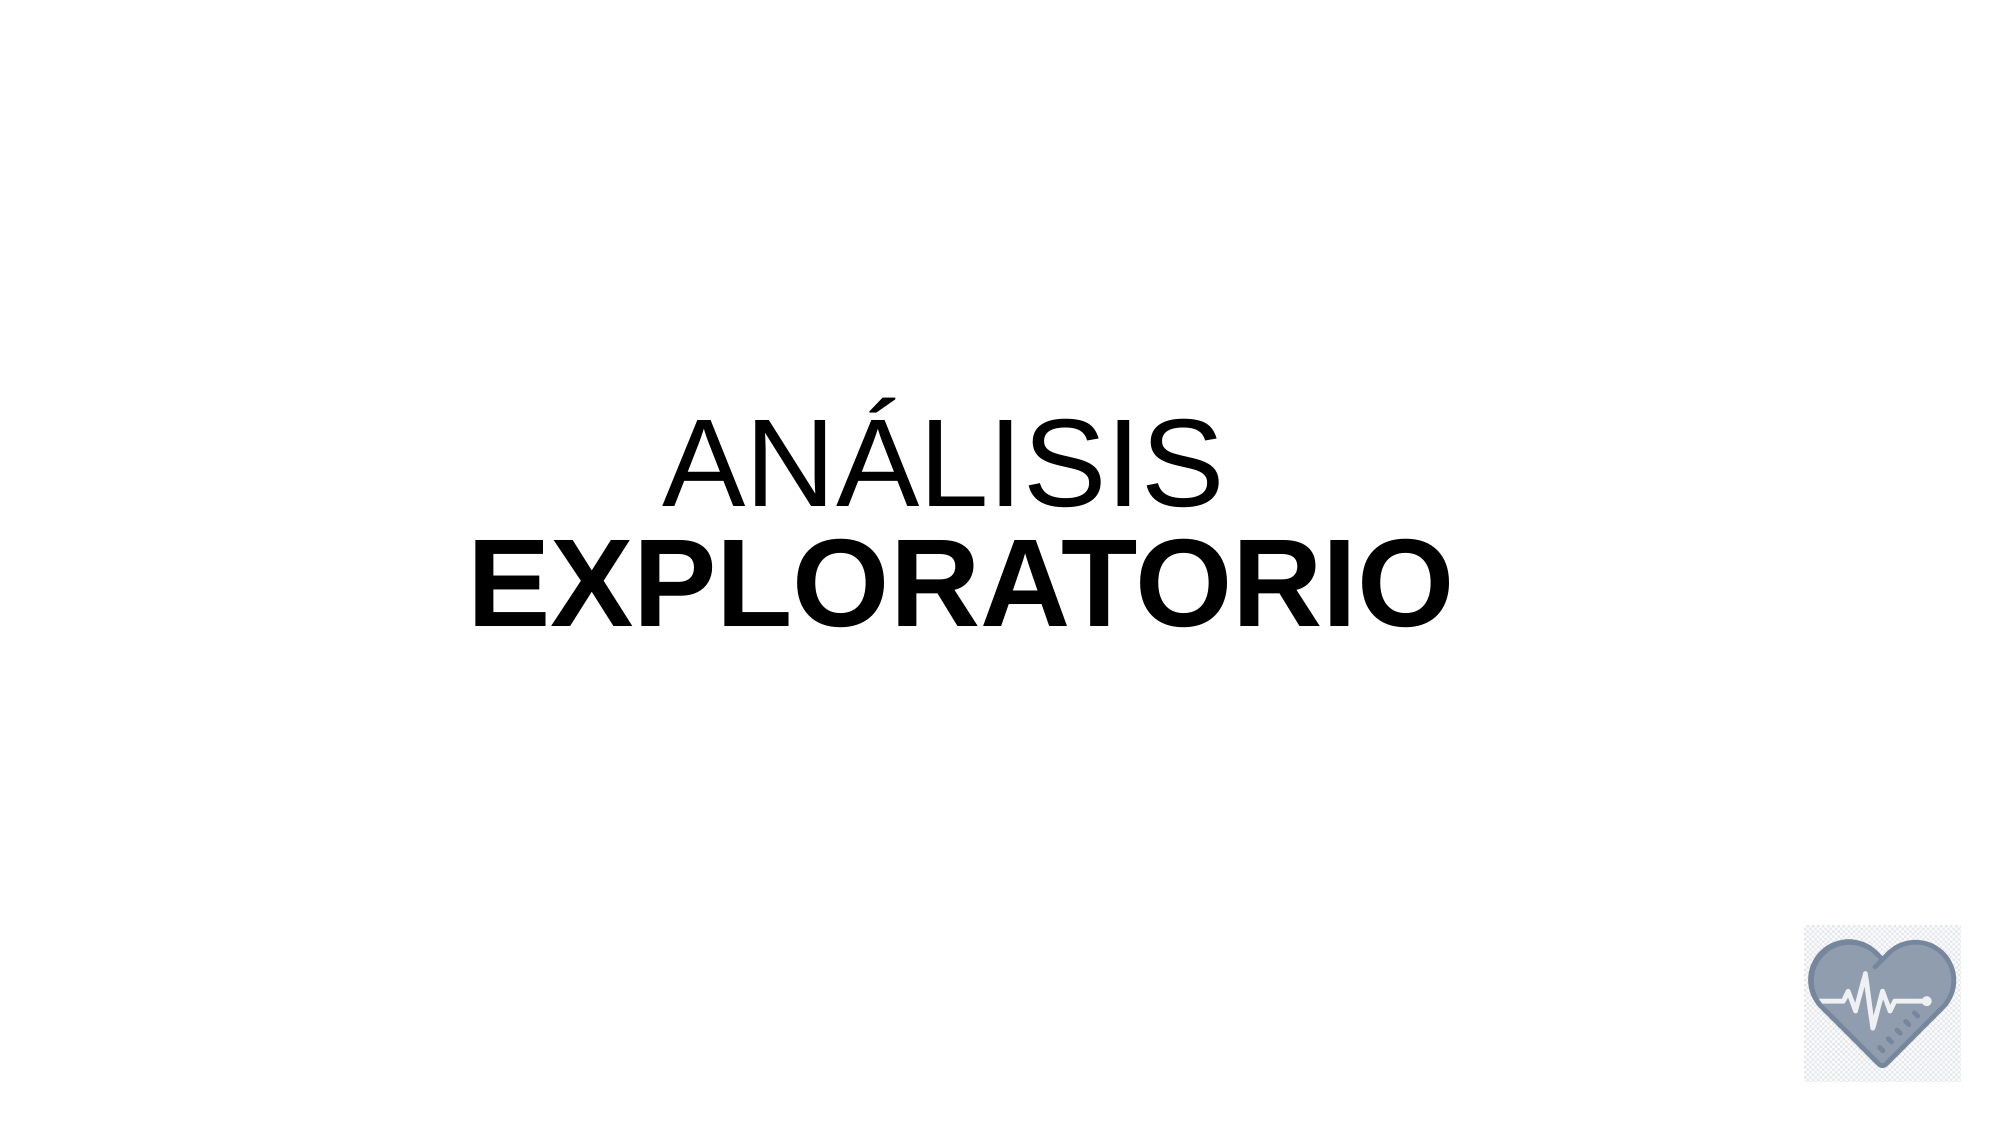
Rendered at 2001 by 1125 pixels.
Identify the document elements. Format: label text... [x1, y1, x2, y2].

text_box ANÁLISIS EXPLORATORIO [70, 410, 1852, 652]
picture [1804, 925, 1961, 1082]
